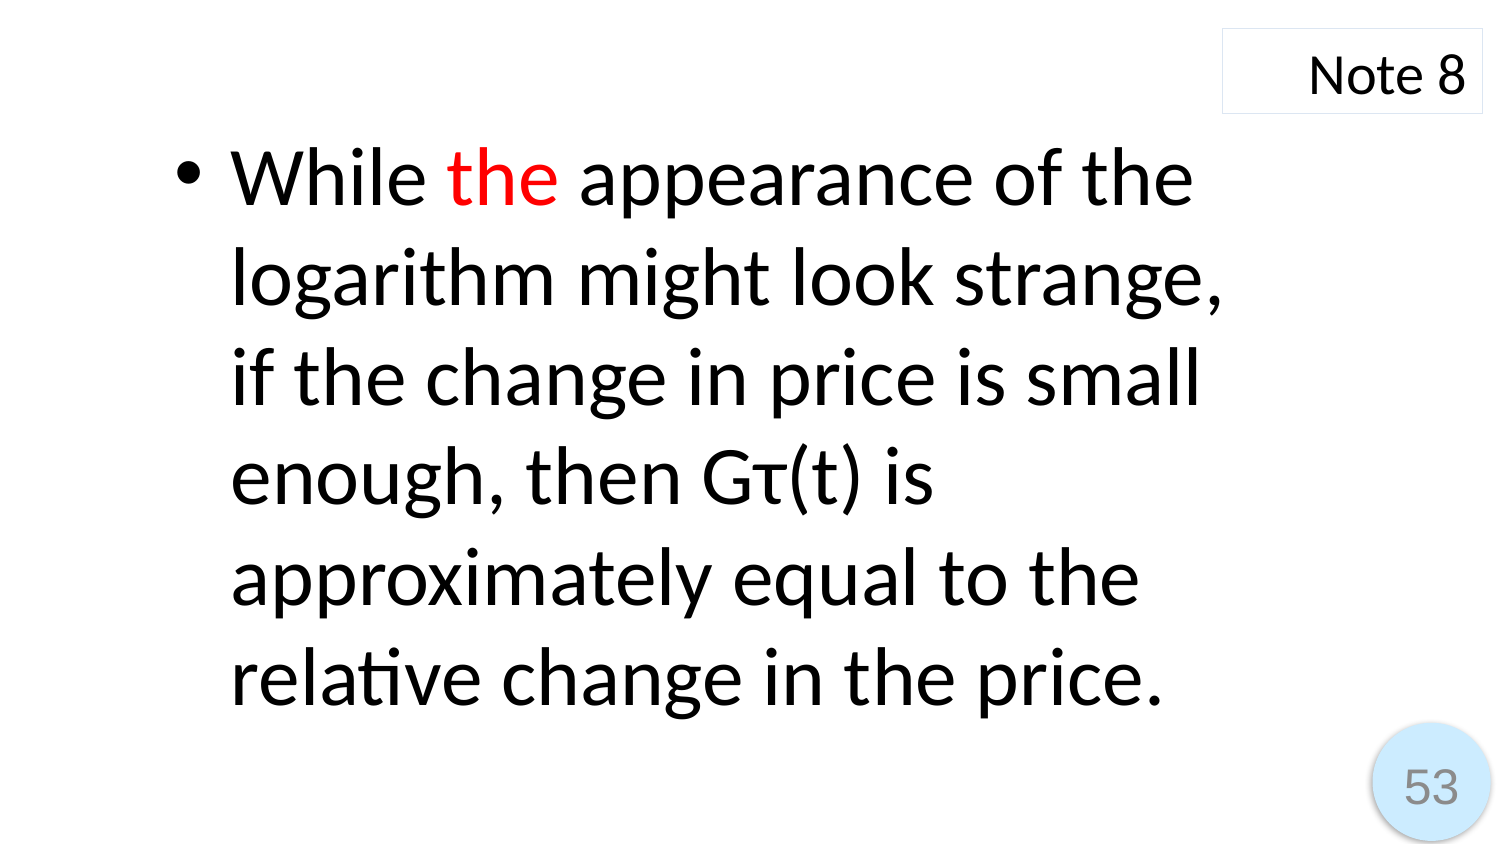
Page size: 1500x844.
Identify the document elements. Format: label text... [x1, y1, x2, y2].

list While the appearance of the logarithm might look strange, if the change in price is small enough, then Gτ(t) is approximately equal to the relative change in the price. [159, 114, 1258, 786]
text_box Note 8 [1222, 28, 1483, 114]
slide_number 53 [1372, 762, 1491, 807]
